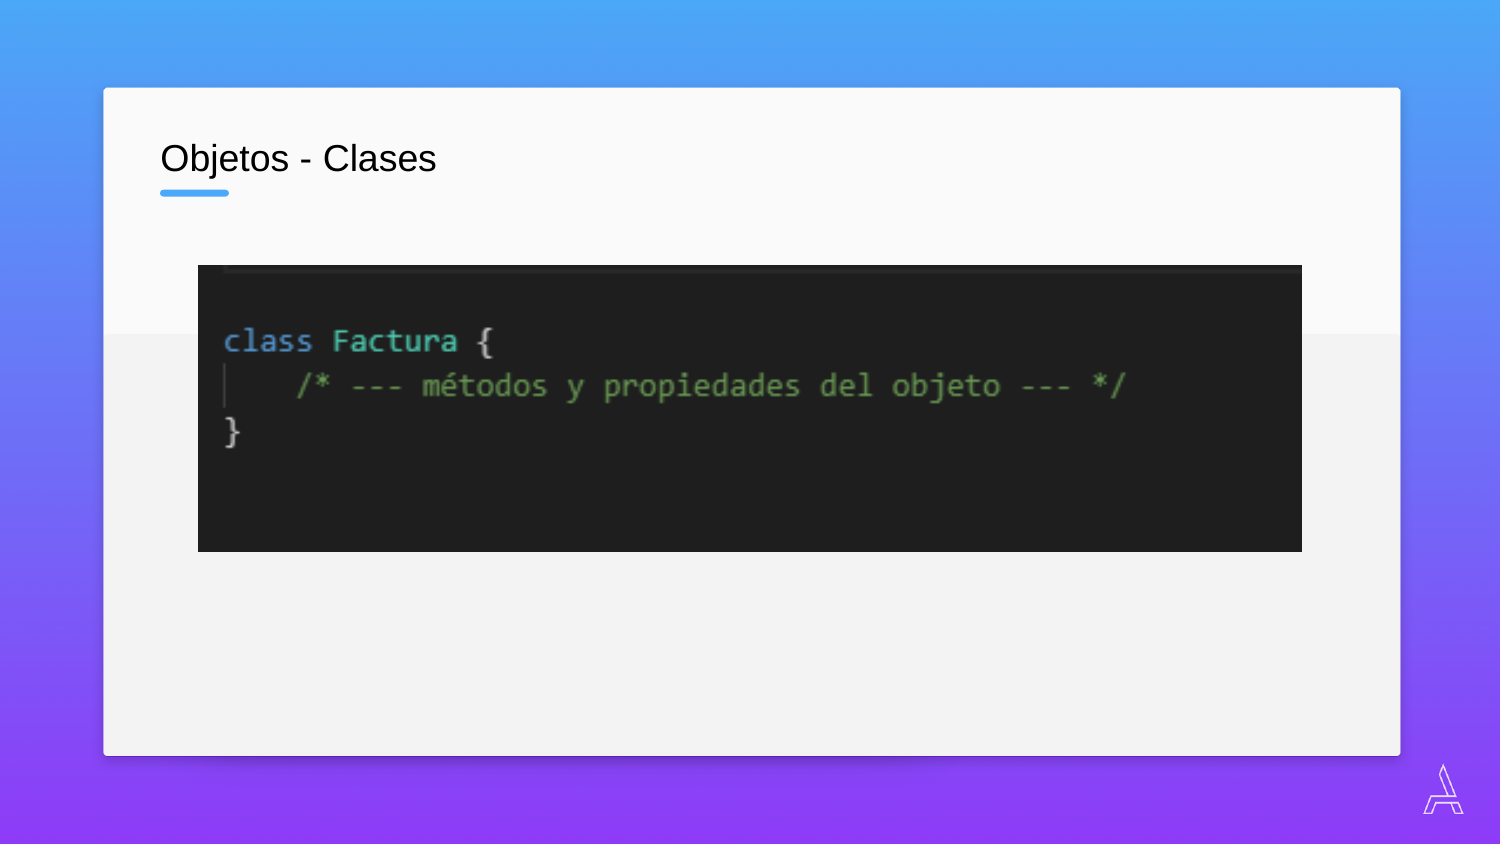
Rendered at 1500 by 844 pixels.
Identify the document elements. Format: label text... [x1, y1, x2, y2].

text_box Objetos - Clases [145, 118, 849, 184]
text_box [160, 189, 229, 197]
picture [0, 0, 1500, 844]
